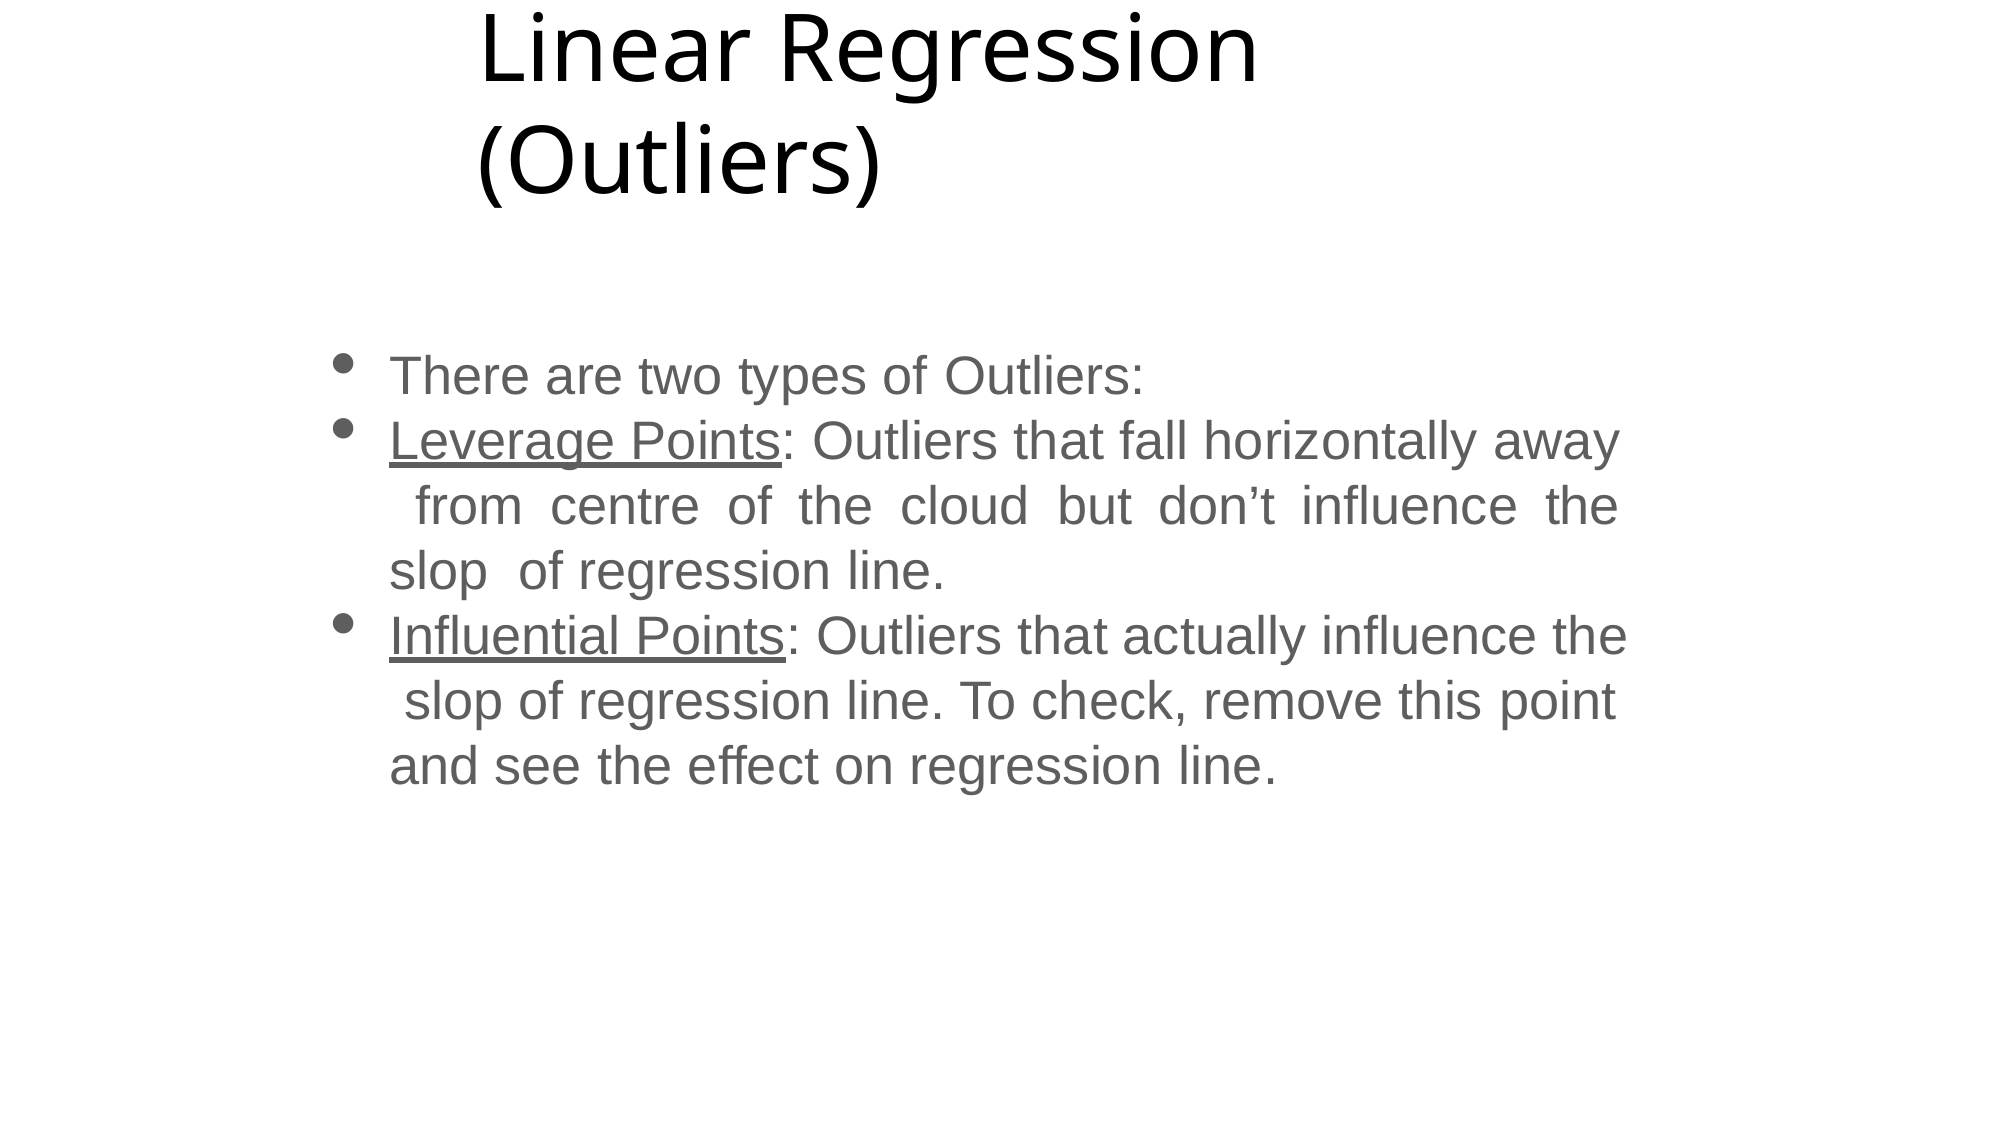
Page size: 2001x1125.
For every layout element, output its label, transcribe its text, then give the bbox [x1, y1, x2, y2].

text_box There are two types of Outliers: Leverage Points: Outliers that fall horizontally away from centre of the cloud but don’t influence the slop of regression line. Influential Points: Outliers that actually influence the slop of regression line. To check, remove this point and see the effect on regression line. [328, 338, 1633, 796]
title Linear Regression (Outliers) [475, 0, 1524, 213]
